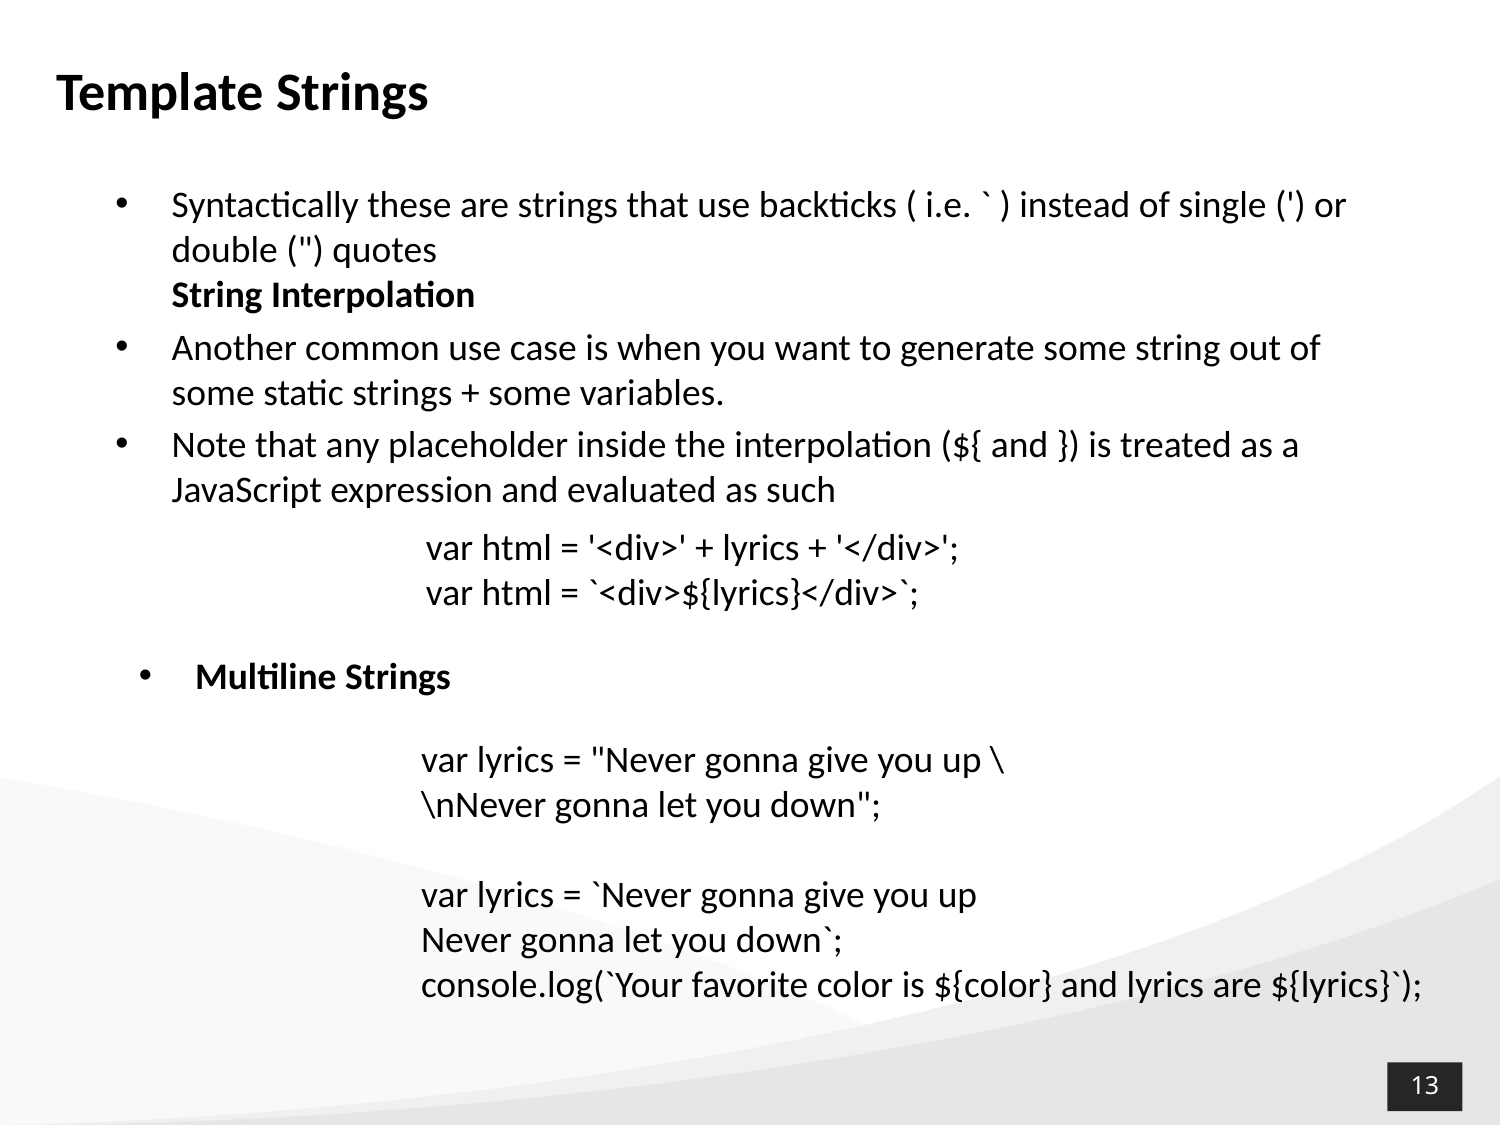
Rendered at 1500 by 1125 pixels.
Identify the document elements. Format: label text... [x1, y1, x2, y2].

list Syntactically these are strings that use backticks ( i.e. ` ) instead of single (') or double (") quotes String Interpolation Another common use case is when you want to generate some string out of some static strings + some variables. Note that any placeholder inside the interpolation (${ and }) is treated as a JavaScript expression and evaluated as such [100, 172, 1412, 516]
picture [0, 0, 1500, 1125]
text_box Multiline Strings [123, 644, 526, 705]
title Template Strings [41, 30, 1233, 147]
text_box var lyrics = "Never gonna give you up \ \nNever gonna let you down"; var lyrics = `Never gonna give you up Never gonna let you down`; console.log(`Your favorite color is ${color} and lyrics are ${lyrics}`); [406, 727, 1439, 1058]
text_box var html = '<div>' + lyrics + '</div>'; var html = `<div>${lyrics}</div>`; [411, 515, 975, 621]
